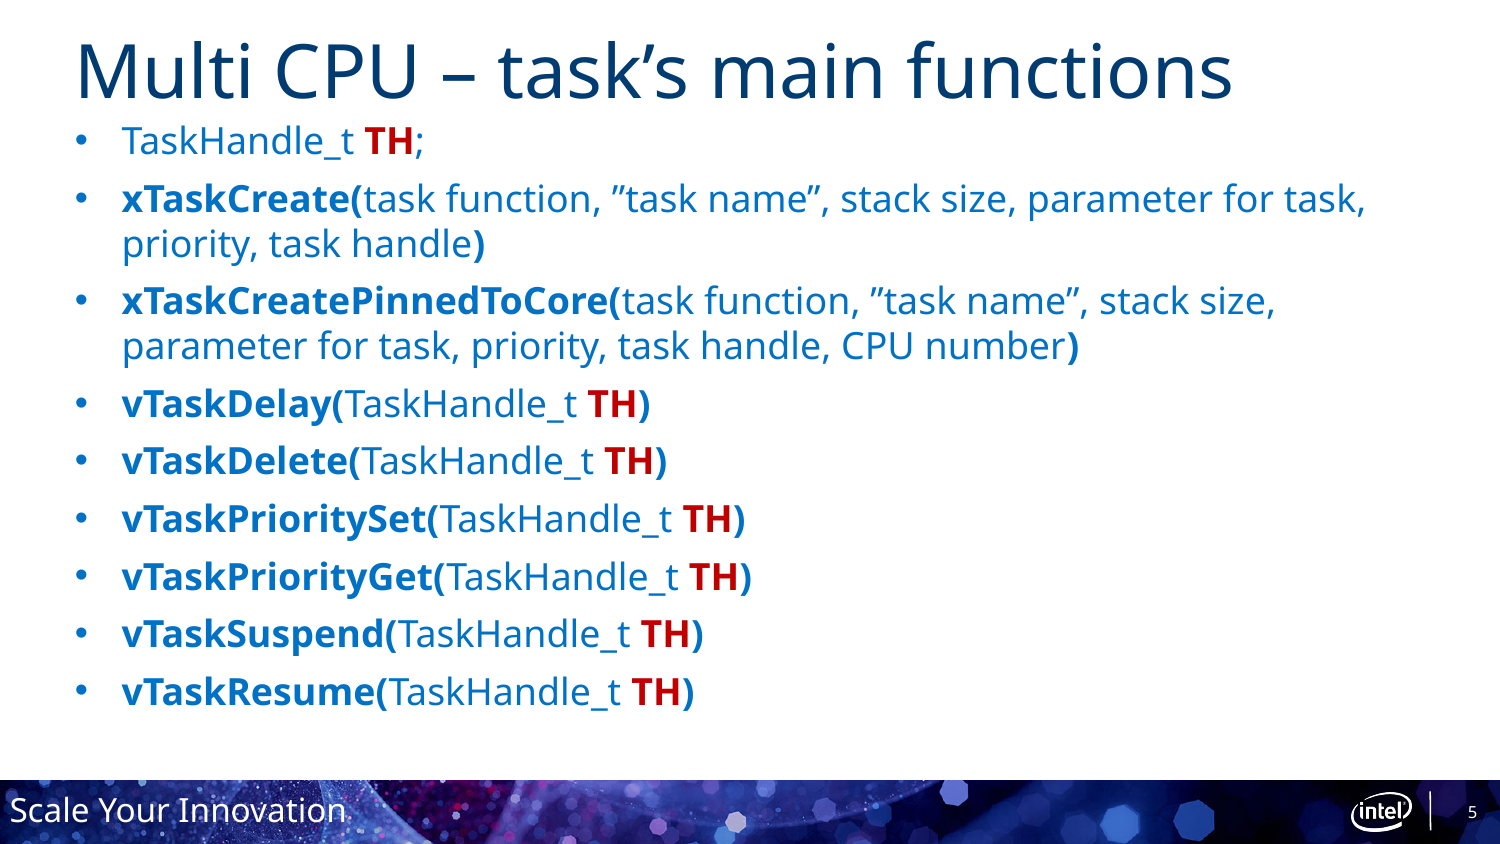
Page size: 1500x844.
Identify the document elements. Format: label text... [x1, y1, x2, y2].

picture [0, 780, 1500, 844]
list TaskHandle_t TH; xTaskCreate(task function, ”task name”, stack size, parameter for task, priority, task handle) xTaskCreatePinnedToCore(task function, ”task name”, stack size, parameter for task, priority, task handle, CPU number) vTaskDelay(TaskHandle_t TH) vTaskDelete(TaskHandle_t TH) vTaskPrioritySet(TaskHandle_t TH) vTaskPriorityGet(TaskHandle_t TH) vTaskSuspend(TaskHandle_t TH) vTaskResume(TaskHandle_t TH) [74, 117, 1425, 760]
title Multi CPU – task’s main functions [74, 50, 1425, 113]
slide_number 5 [1127, 791, 1478, 837]
